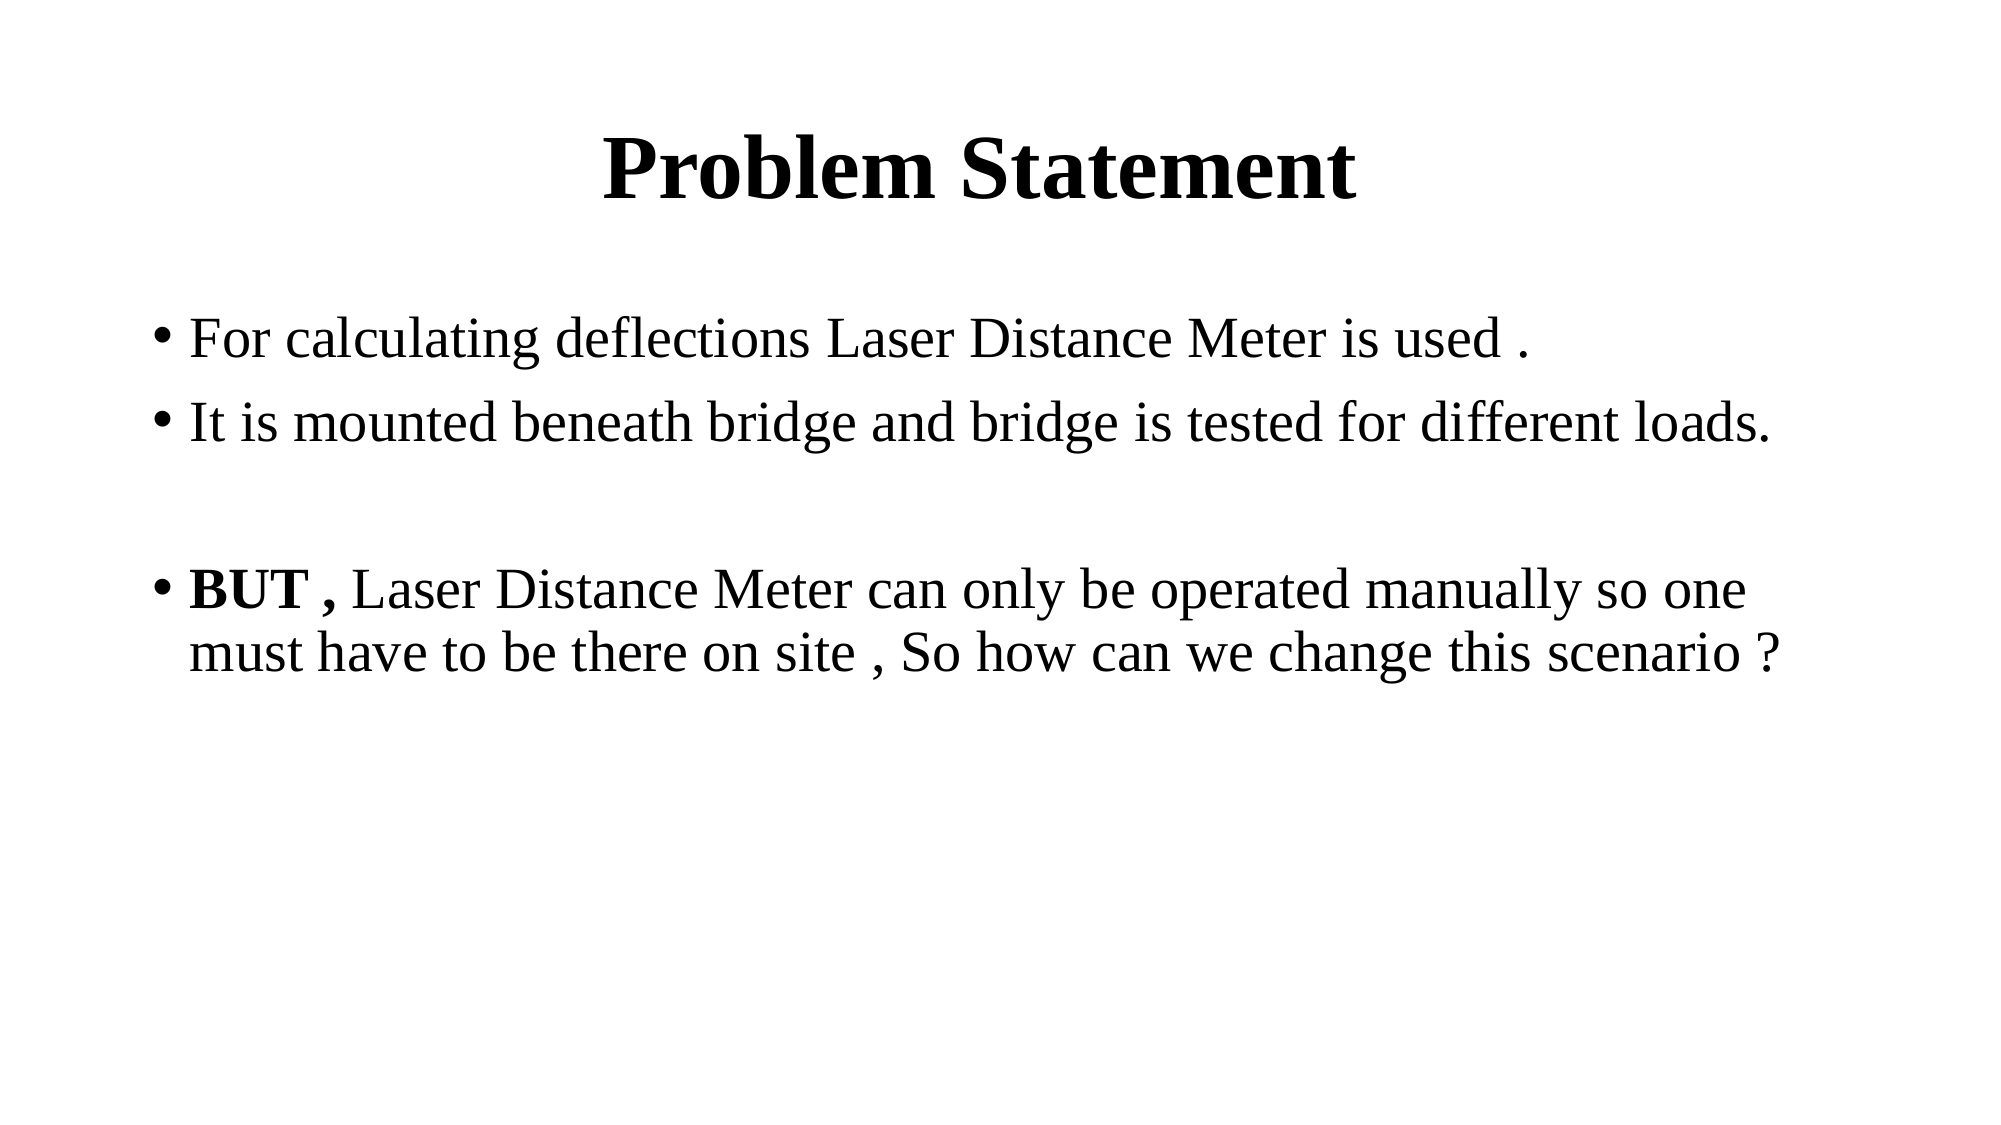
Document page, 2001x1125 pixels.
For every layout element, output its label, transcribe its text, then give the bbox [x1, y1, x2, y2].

title Problem Statement [137, 59, 1863, 278]
list For calculating deflections Laser Distance Meter is used . It is mounted beneath bridge and bridge is tested for different loads. BUT , Laser Distance Meter can only be operated manually so one must have to be there on site , So how can we change this scenario ? [137, 299, 1863, 1014]
